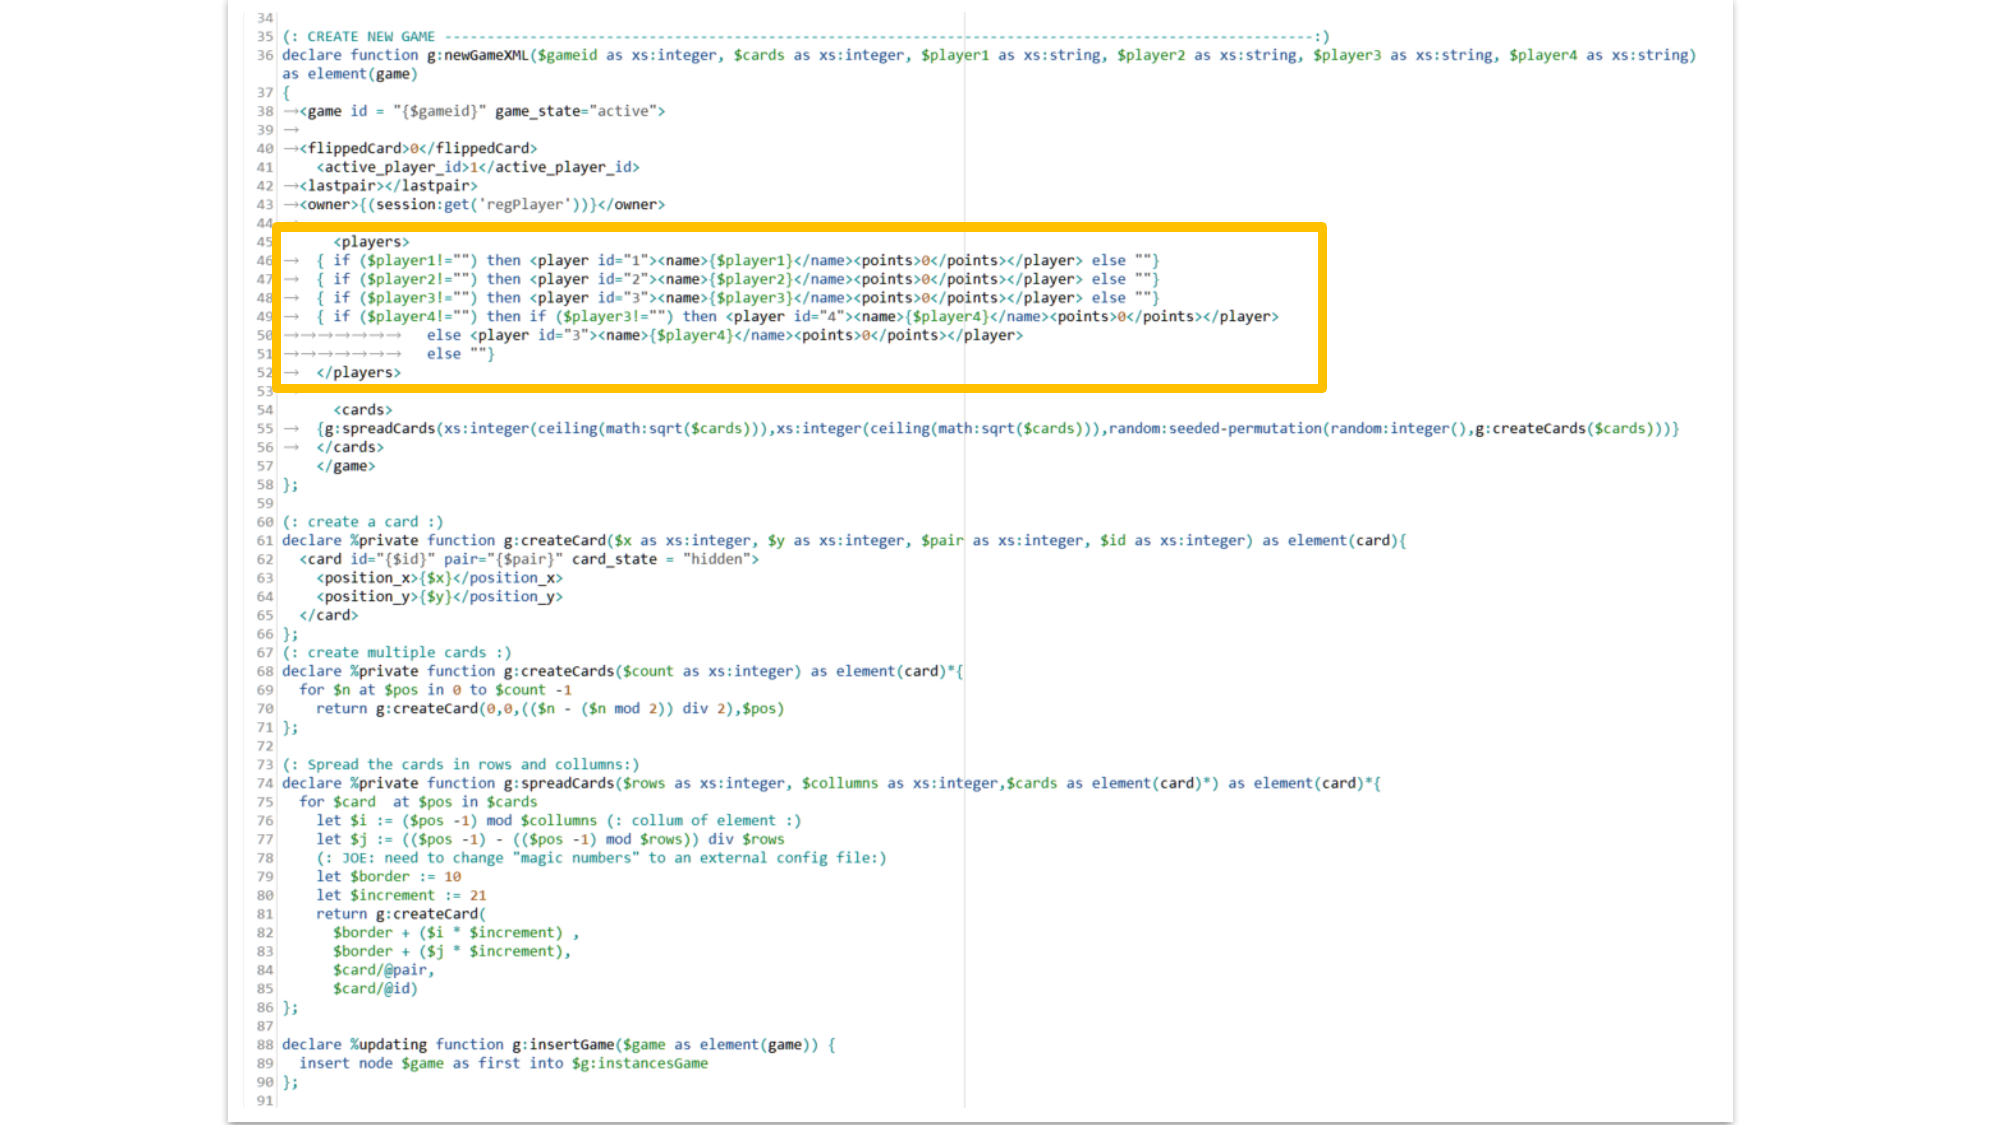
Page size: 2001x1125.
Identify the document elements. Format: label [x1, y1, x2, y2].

list [242, 12, 1719, 1109]
